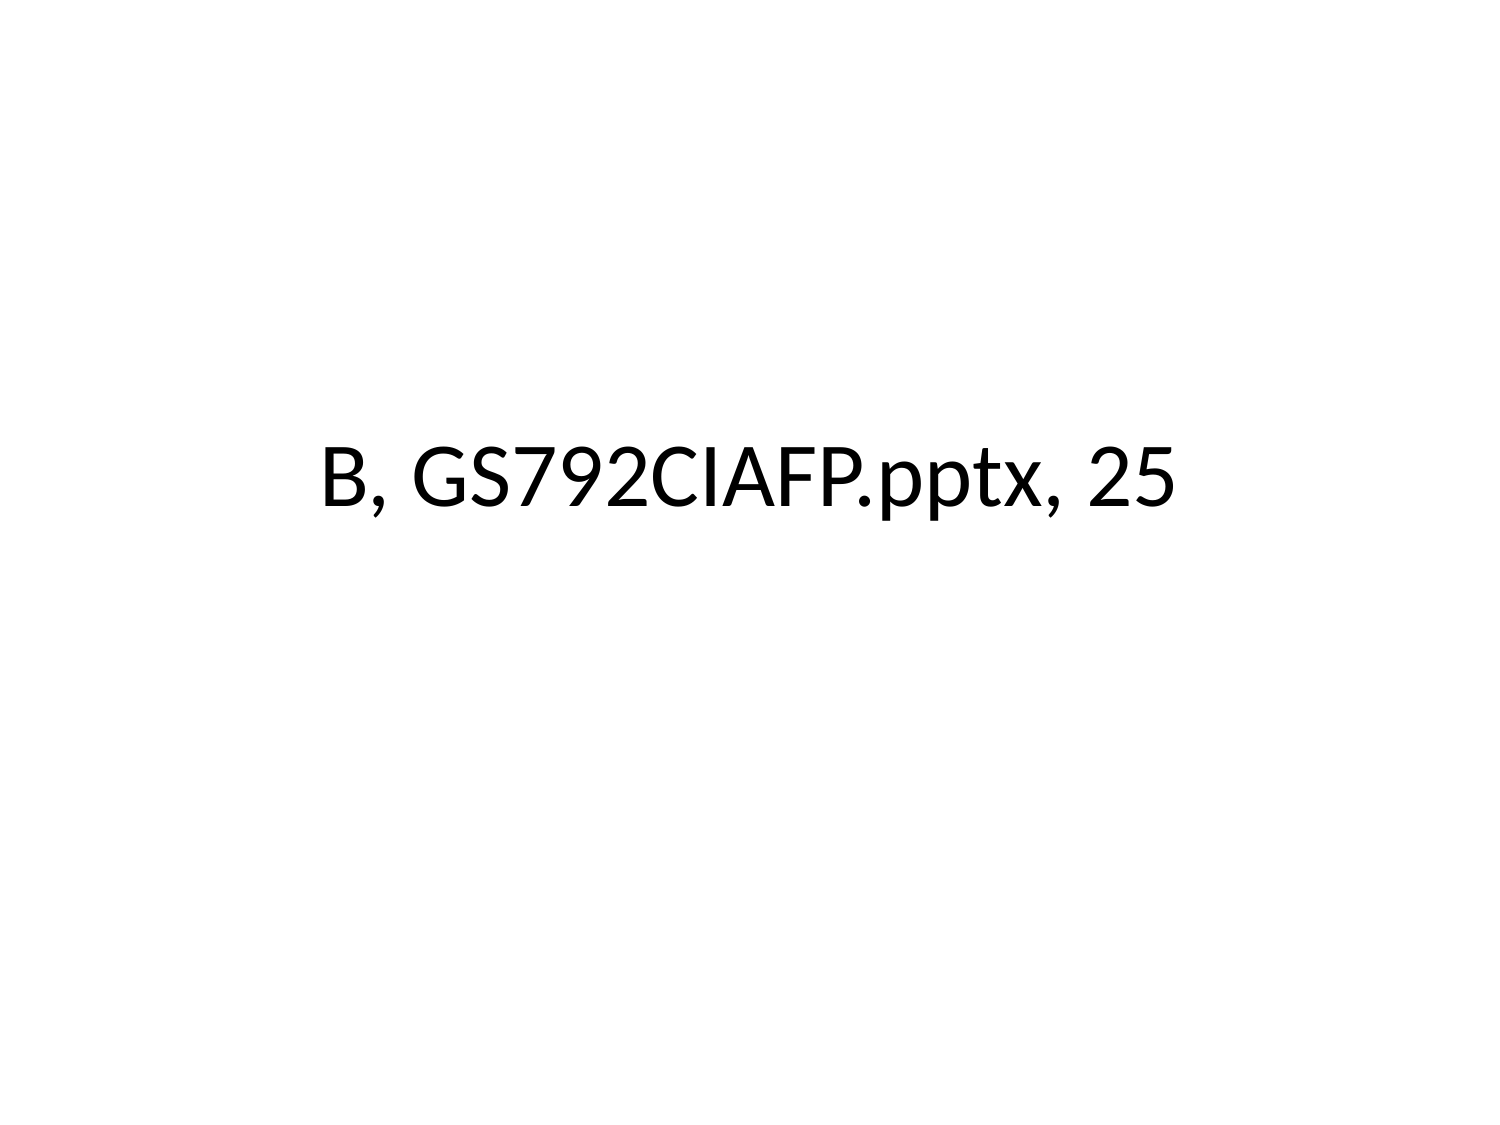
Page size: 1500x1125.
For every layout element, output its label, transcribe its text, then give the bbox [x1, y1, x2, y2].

title B, GS792CIAFP.pptx, 25 [112, 349, 1388, 591]
